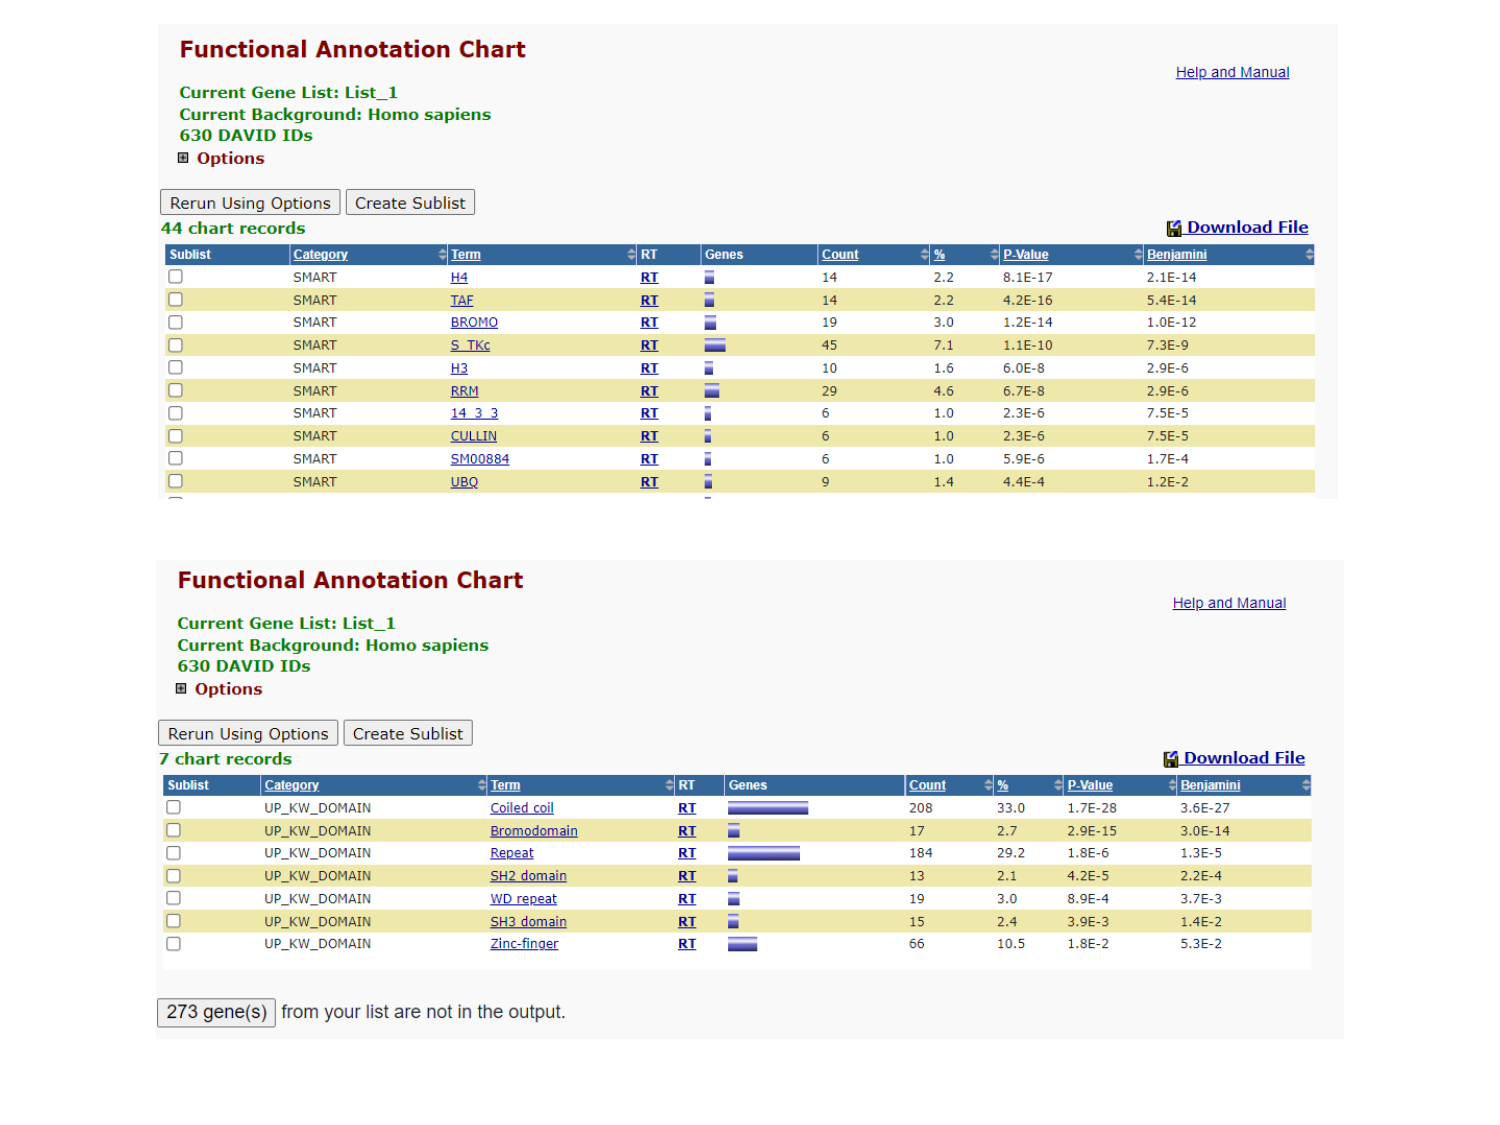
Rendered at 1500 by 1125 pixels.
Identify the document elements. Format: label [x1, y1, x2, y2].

picture [155, 560, 1344, 1039]
picture [158, 24, 1338, 500]
